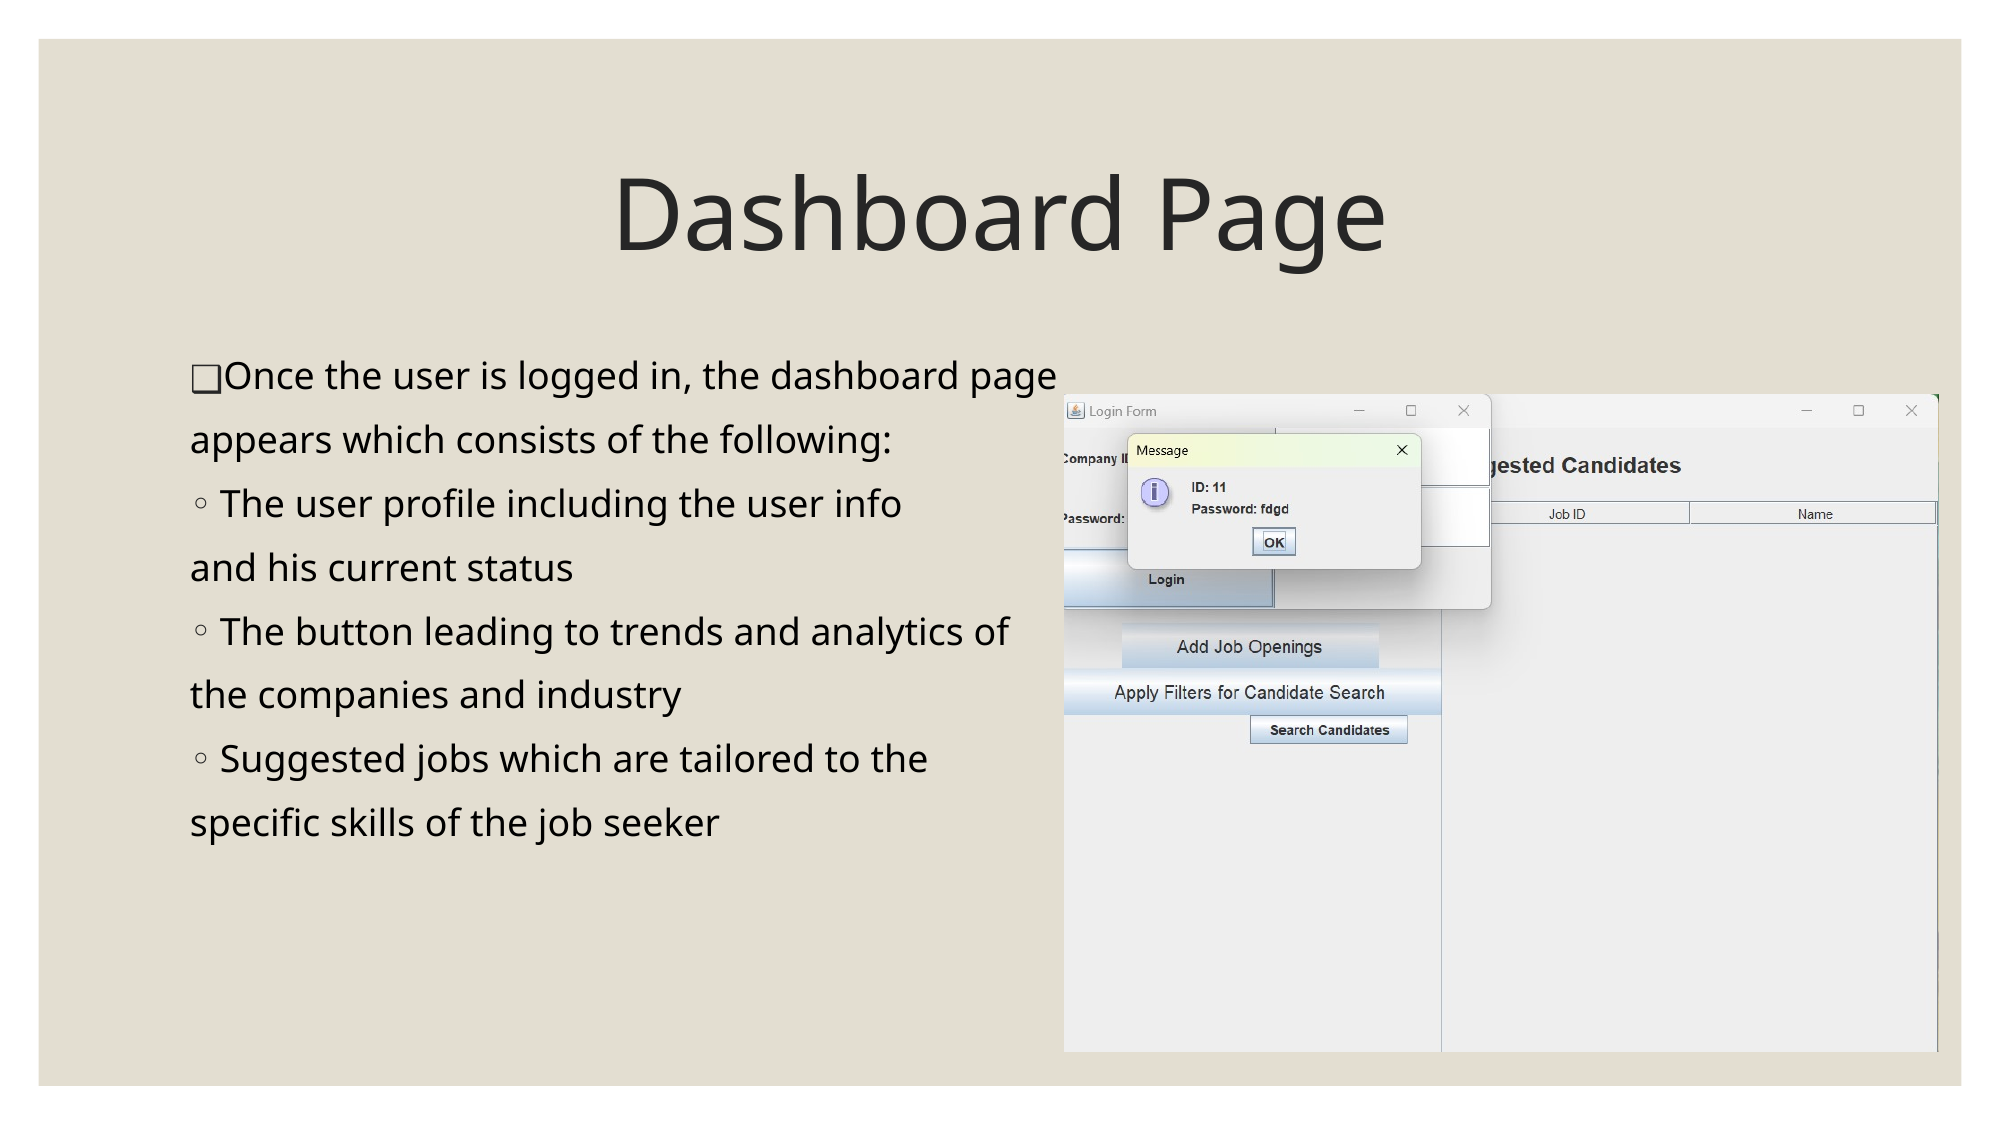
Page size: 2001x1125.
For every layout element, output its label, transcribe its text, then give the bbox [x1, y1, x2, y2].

list Once the user is logged in, the dashboard page appears which consists of the following: The user profile including the user info and his current status The button leading to trends and analytics of the companies and industry Suggested jobs which are tailored to the specific skills of the job seeker [174, 345, 1825, 990]
picture [1063, 393, 1939, 1052]
title Dashboard Page [174, 105, 1825, 331]
